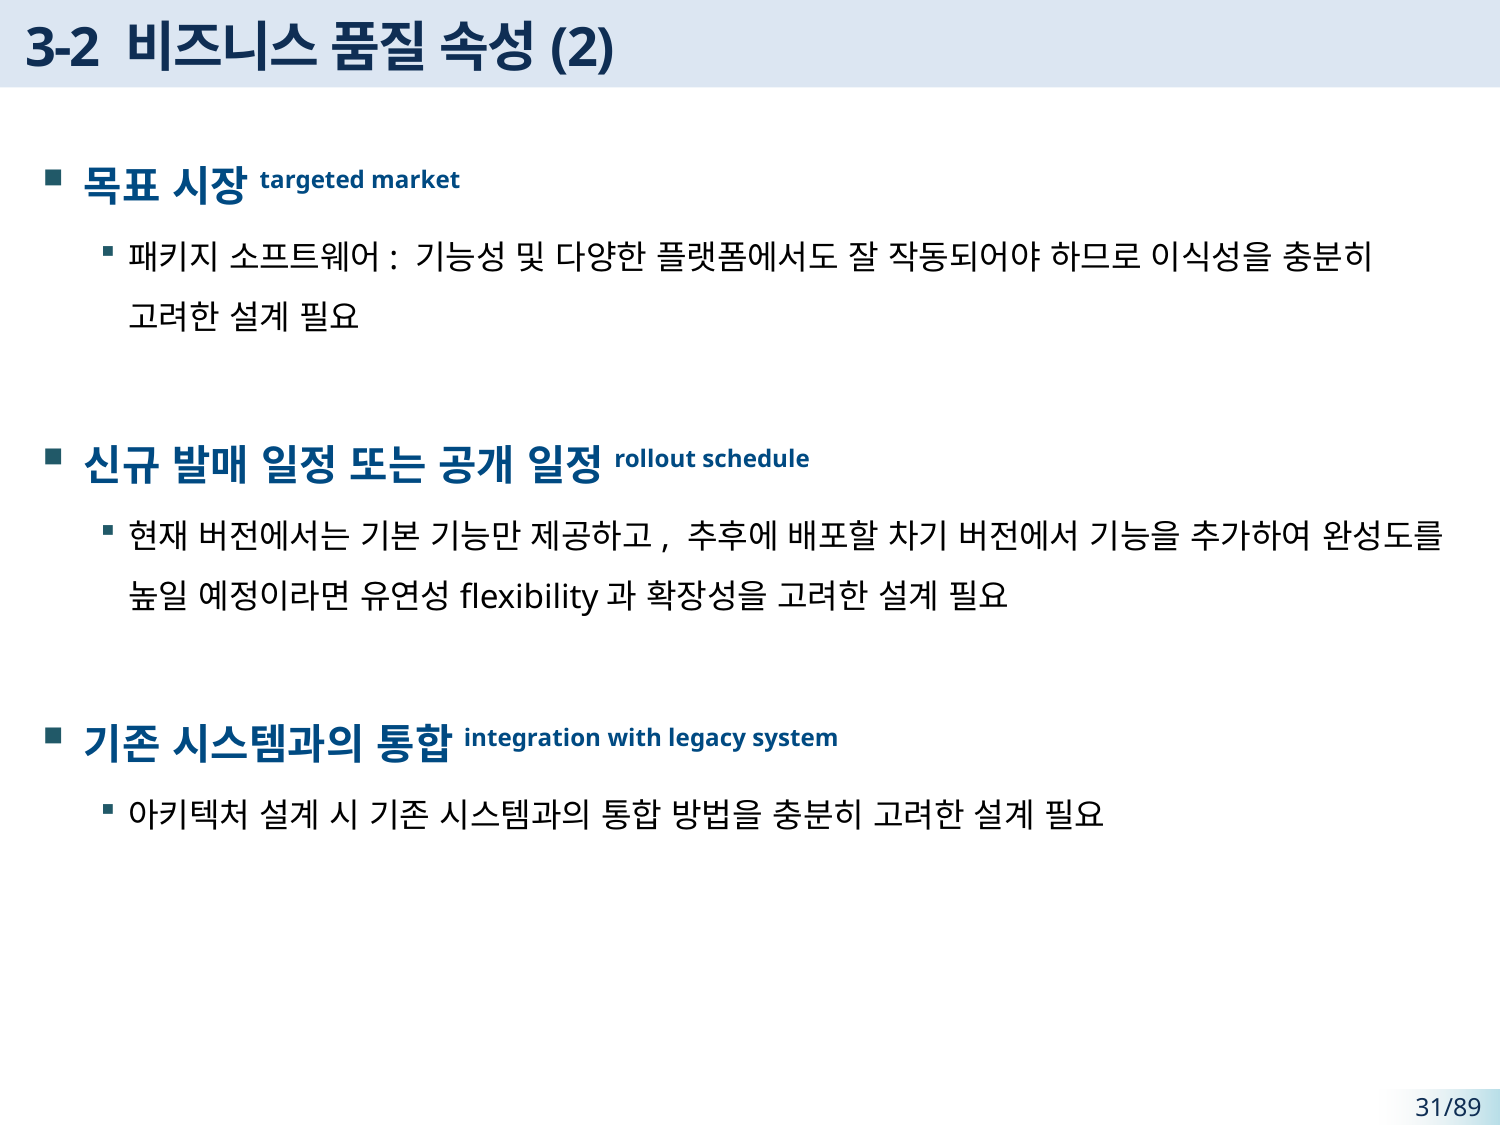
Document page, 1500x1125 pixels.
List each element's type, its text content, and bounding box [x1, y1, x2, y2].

list 목표 시장targeted market 패키지 소프트웨어: 기능성 및 다양한 플랫폼에서도 잘 작동되어야 하므로 이식성을 충분히 고려한 설계 필요 신규 발매 일정 또는 공개 일정rollout schedule 현재 버전에서는 기본 기능만 제공하고, 추후에 배포할 차기 버전에서 기능을 추가하여 완성도를 높일 예정이라면 유연성flexibility과 확장성을 고려한 설계 필요 기존 시스템과의 통합integration with legacy system 아키텍처 설계 시 기존 시스템과의 통합 방법을 충분히 고려한 설계 필요 [10, 126, 1481, 1125]
title 3-2 비즈니스 품질 속성(2) [10, 5, 1288, 84]
